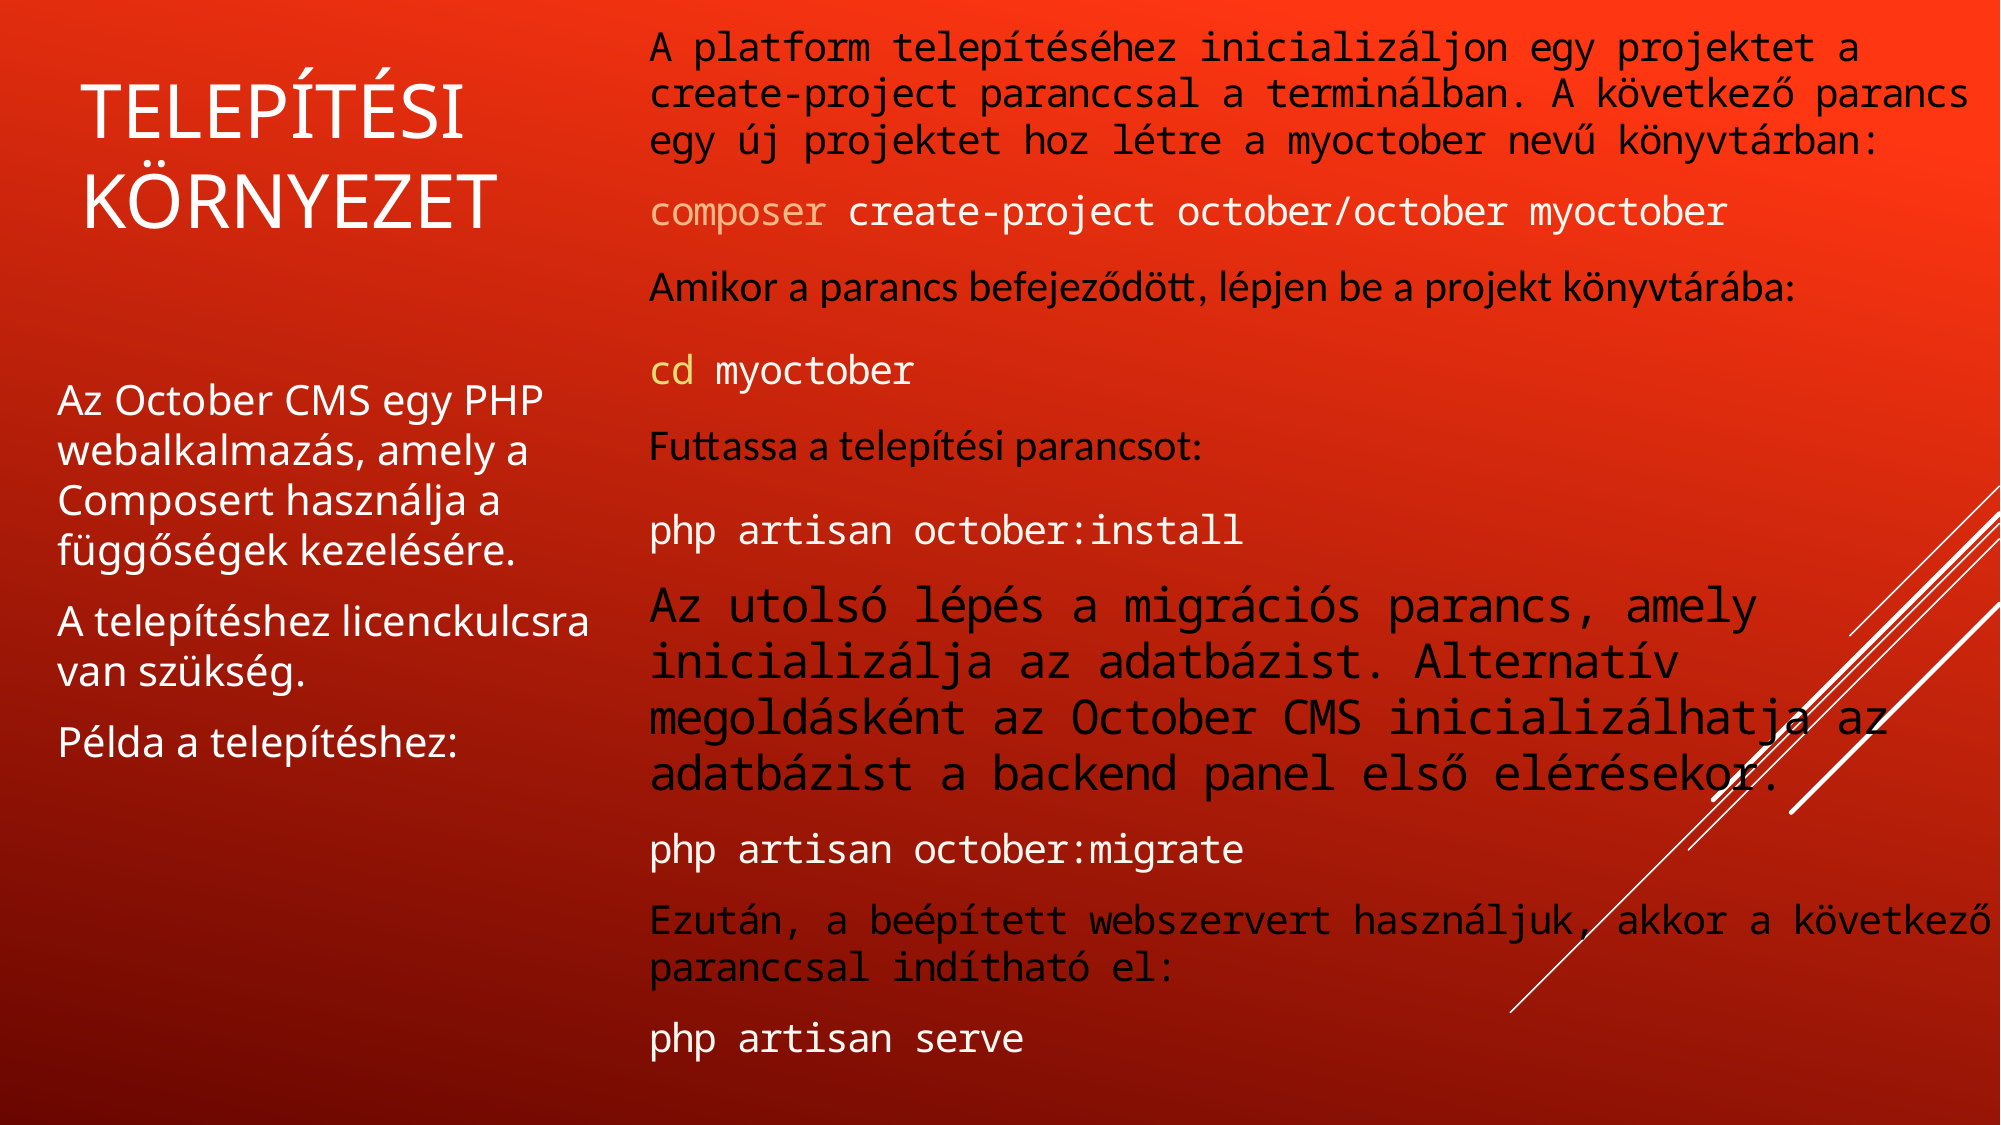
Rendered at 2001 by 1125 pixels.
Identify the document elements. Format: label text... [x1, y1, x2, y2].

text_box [648, 0, 1994, 1125]
title Telepítési környezet [65, 30, 648, 273]
list Az October CMS egy PHP webalkalmazás, amely a Composert használja a függőségek kezelésére. A telepítéshez licenckulcsra van szükség. Példa a telepítéshez: [42, 273, 648, 867]
